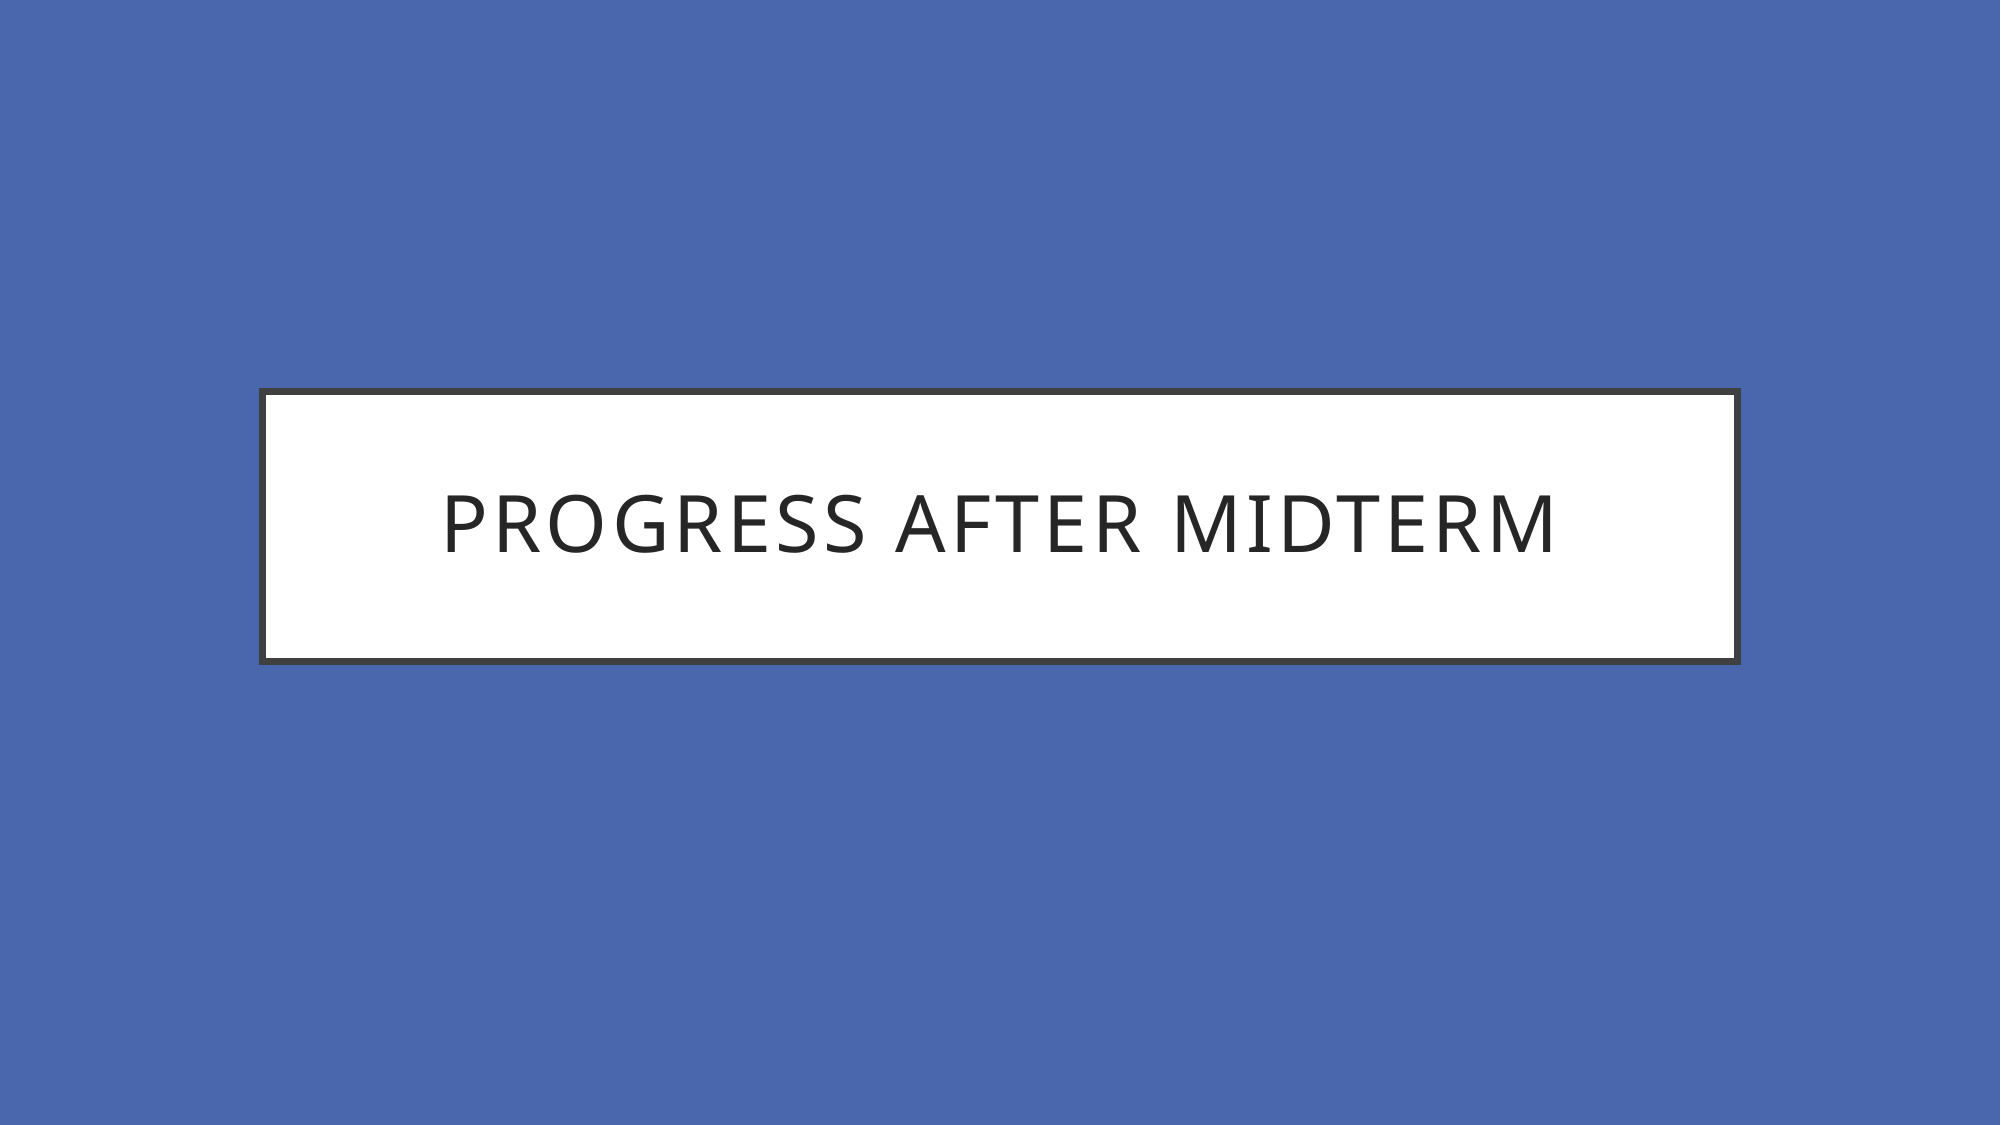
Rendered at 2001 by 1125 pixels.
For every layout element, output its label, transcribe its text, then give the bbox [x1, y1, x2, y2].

title Progress after Midterm [259, 388, 1741, 665]
